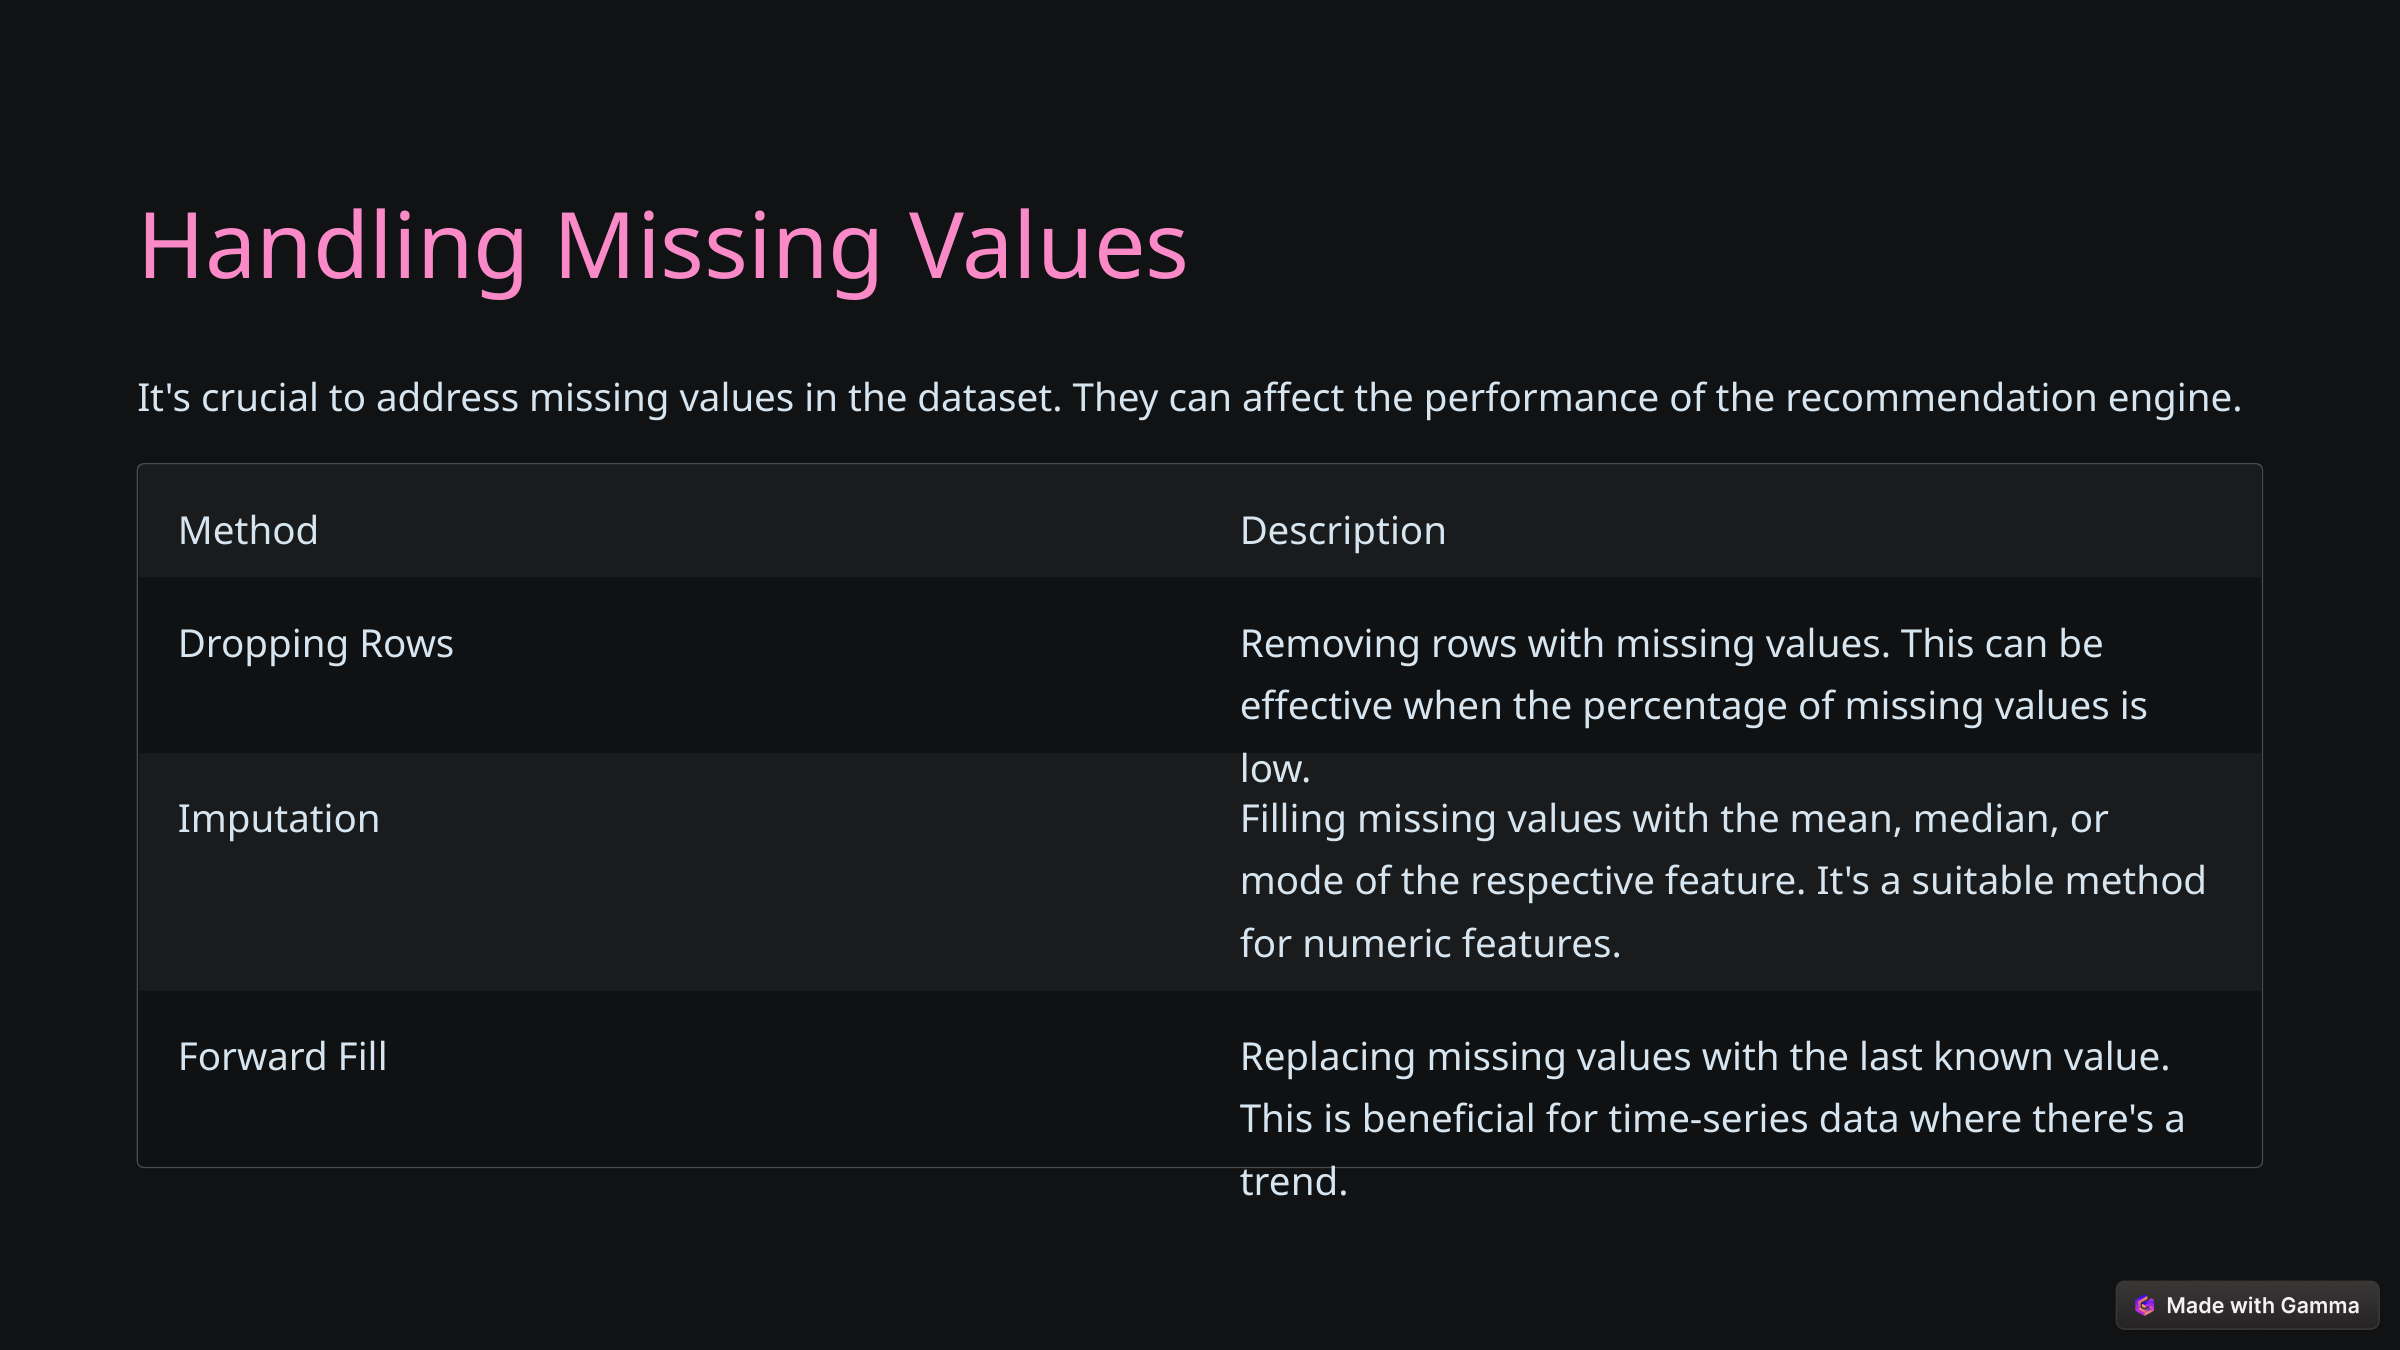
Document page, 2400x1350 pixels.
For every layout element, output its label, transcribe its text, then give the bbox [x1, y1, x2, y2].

text_box Description [1239, 489, 2222, 553]
text_box It's crucial to address missing values in the dataset. They can affect the performance of the recommendation engine. [137, 356, 2263, 420]
text_box Handling Missing Values [137, 182, 1183, 298]
picture [2106, 1271, 2389, 1339]
text_box Replacing missing values with the last known value. This is beneficial for time-series data where there's a trend. [1239, 1015, 2222, 1142]
text_box [138, 577, 2262, 752]
text_box Method [177, 489, 1161, 553]
text_box Forward Fill [177, 1015, 1161, 1079]
text_box Imputation [177, 777, 1161, 841]
text_box [138, 465, 2262, 577]
text_box [138, 752, 2262, 990]
text_box Filling missing values with the mean, median, or mode of the respective feature. It's a suitable method for numeric features. [1239, 777, 2222, 967]
text_box [138, 990, 2262, 1167]
text_box Dropping Rows [177, 602, 1161, 666]
text_box Removing rows with missing values. This can be effective when the percentage of missing values is low. [1239, 602, 2222, 728]
